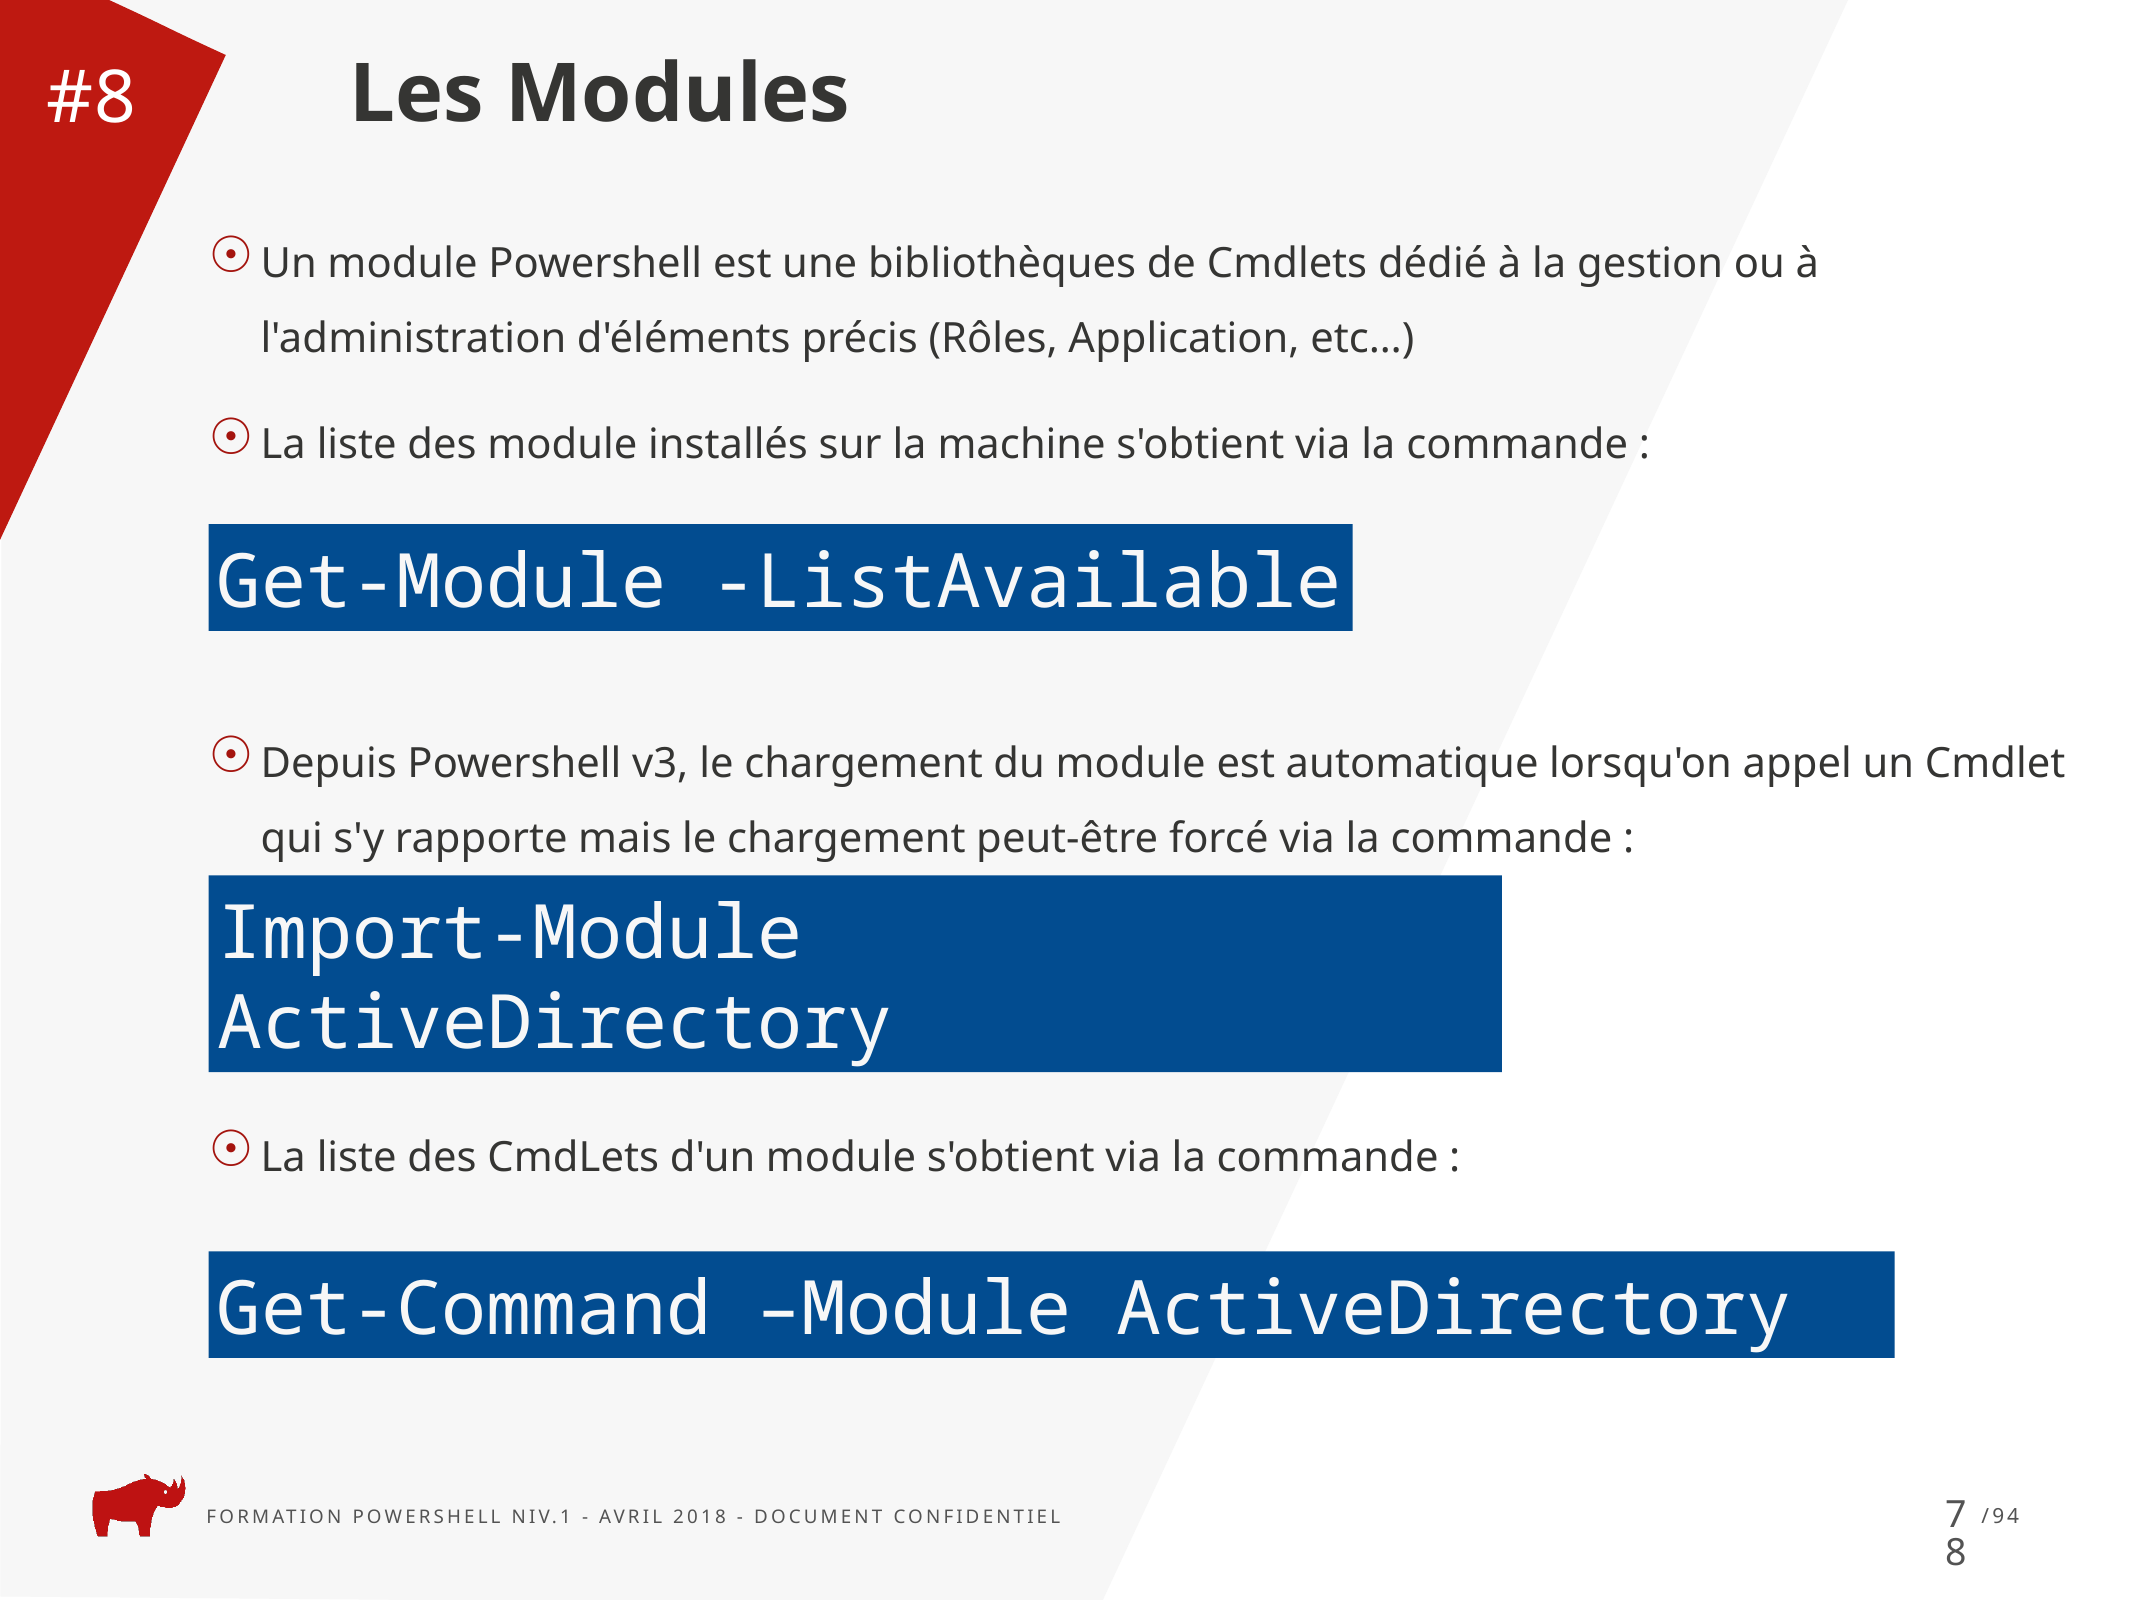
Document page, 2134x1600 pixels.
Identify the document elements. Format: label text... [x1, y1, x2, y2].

text_box Import-Module ActiveDirectory [208, 875, 1502, 1073]
title Les Modules [340, 0, 2134, 147]
picture [44, 1440, 230, 1572]
text_box Get-Command –Module ActiveDirectory [208, 1251, 1895, 1358]
text_box Get-Module -ListAvailable [208, 524, 1353, 631]
slide_number 78 [1936, 1481, 1979, 1538]
text_box #8 [38, 40, 145, 145]
text_box Un module Powershell est une bibliothèques de Cmdlets dédié à la gestion ou à l'administration d'éléments précis (Rôles, Application, etc…) La liste des module installés sur la machine s'obtient via la commande : Depuis Powershell v3, le chargement du module est automatique lorsqu'on appel un Cmdlet qui s'y rapporte mais le chargement peut-être forcé via la commande : La liste des CmdLets d'un module s'obtient via la commande : [208, 211, 2090, 1340]
